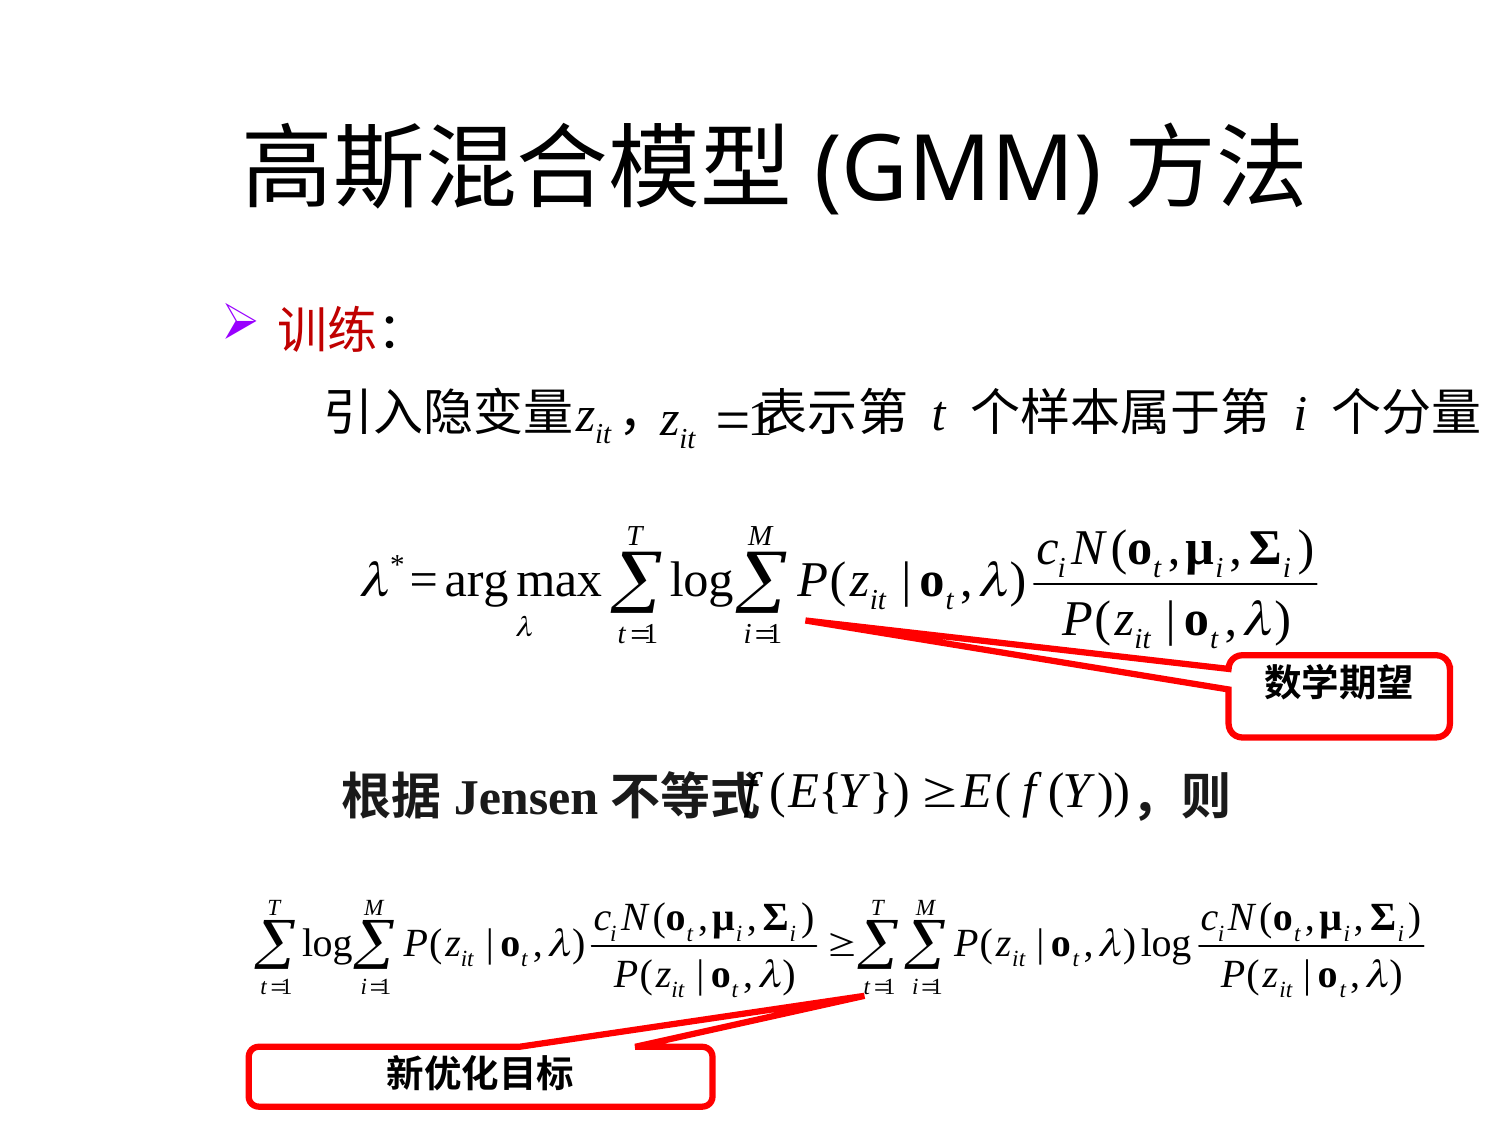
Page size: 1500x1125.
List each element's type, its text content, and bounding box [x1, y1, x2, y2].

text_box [248, 889, 1433, 1007]
text_box 高斯混合模型(GMM)方法 [99, 70, 1450, 258]
text_box 新优化目标 [248, 1015, 779, 1107]
text_box 数学期望 [1096, 655, 1450, 738]
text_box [352, 513, 1329, 660]
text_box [565, 380, 621, 457]
text_box 训练： 引入隐变量 ， 表示第 t 个样本属于第 i 个分量 [206, 290, 1500, 705]
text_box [649, 385, 776, 461]
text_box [312, 756, 1262, 833]
